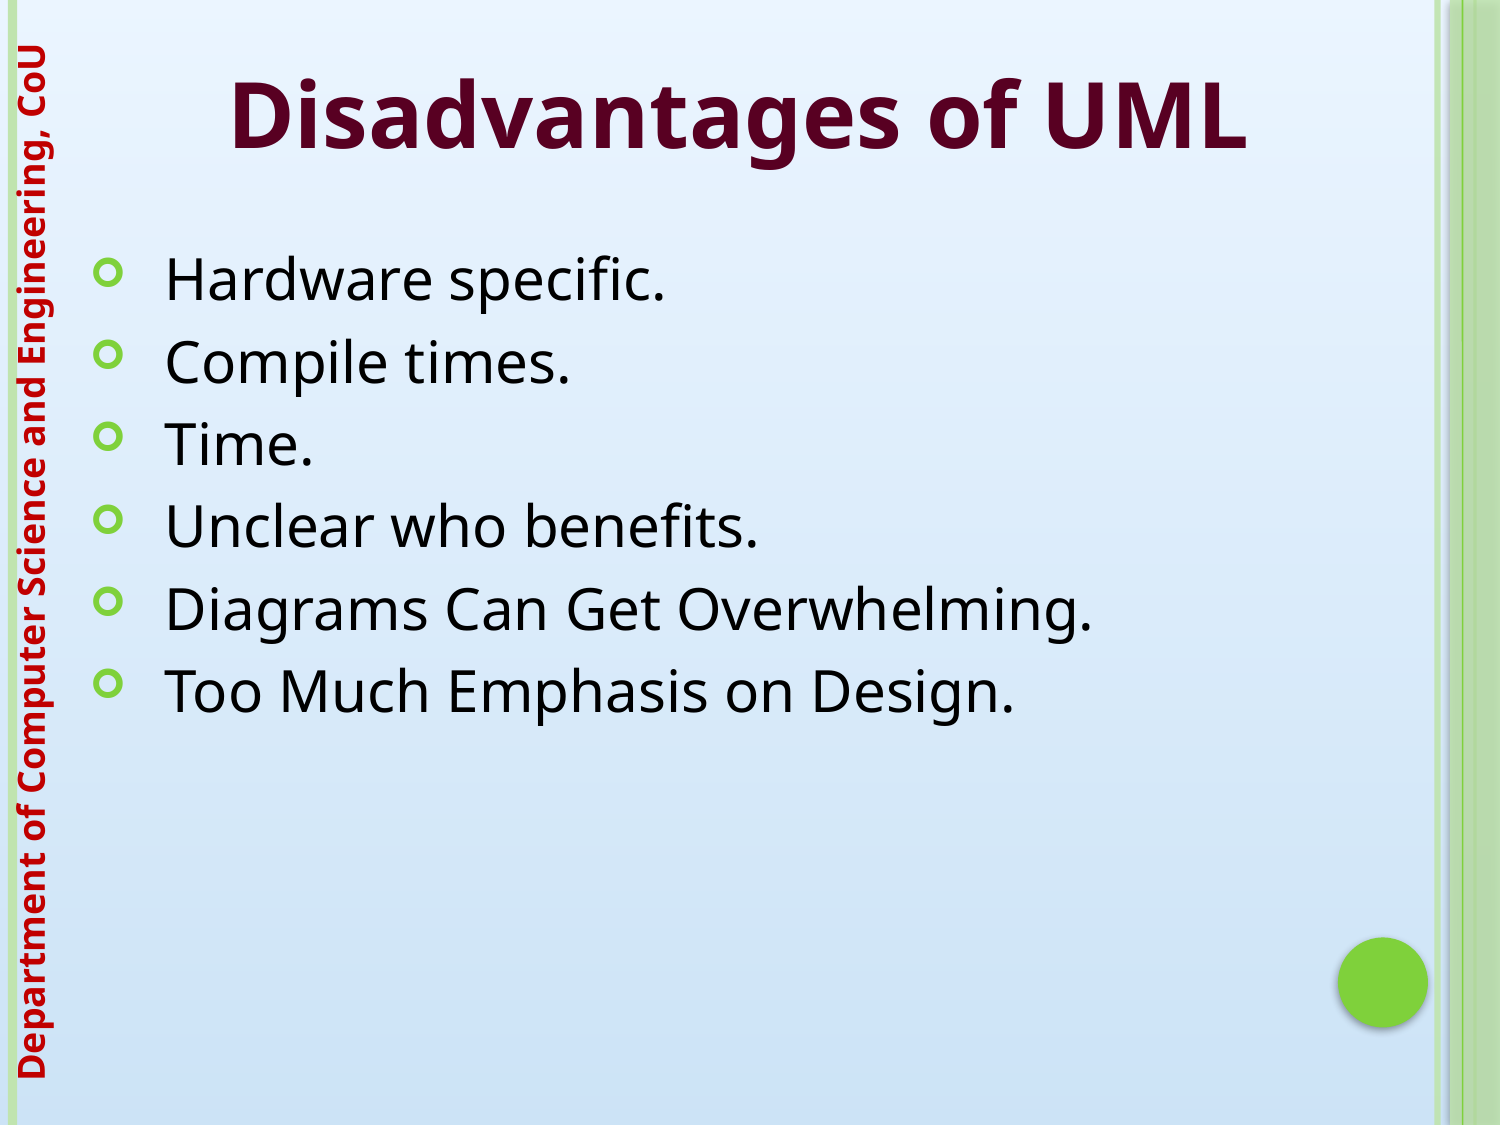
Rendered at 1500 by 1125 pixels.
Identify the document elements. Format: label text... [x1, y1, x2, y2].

text_box Disadvantages of UML [212, 49, 1500, 265]
list Hardware specific. Compile times. Time. Unclear who benefits. Diagrams Can Get Overwhelming. Too Much Emphasis on Design. [75, 162, 1425, 905]
